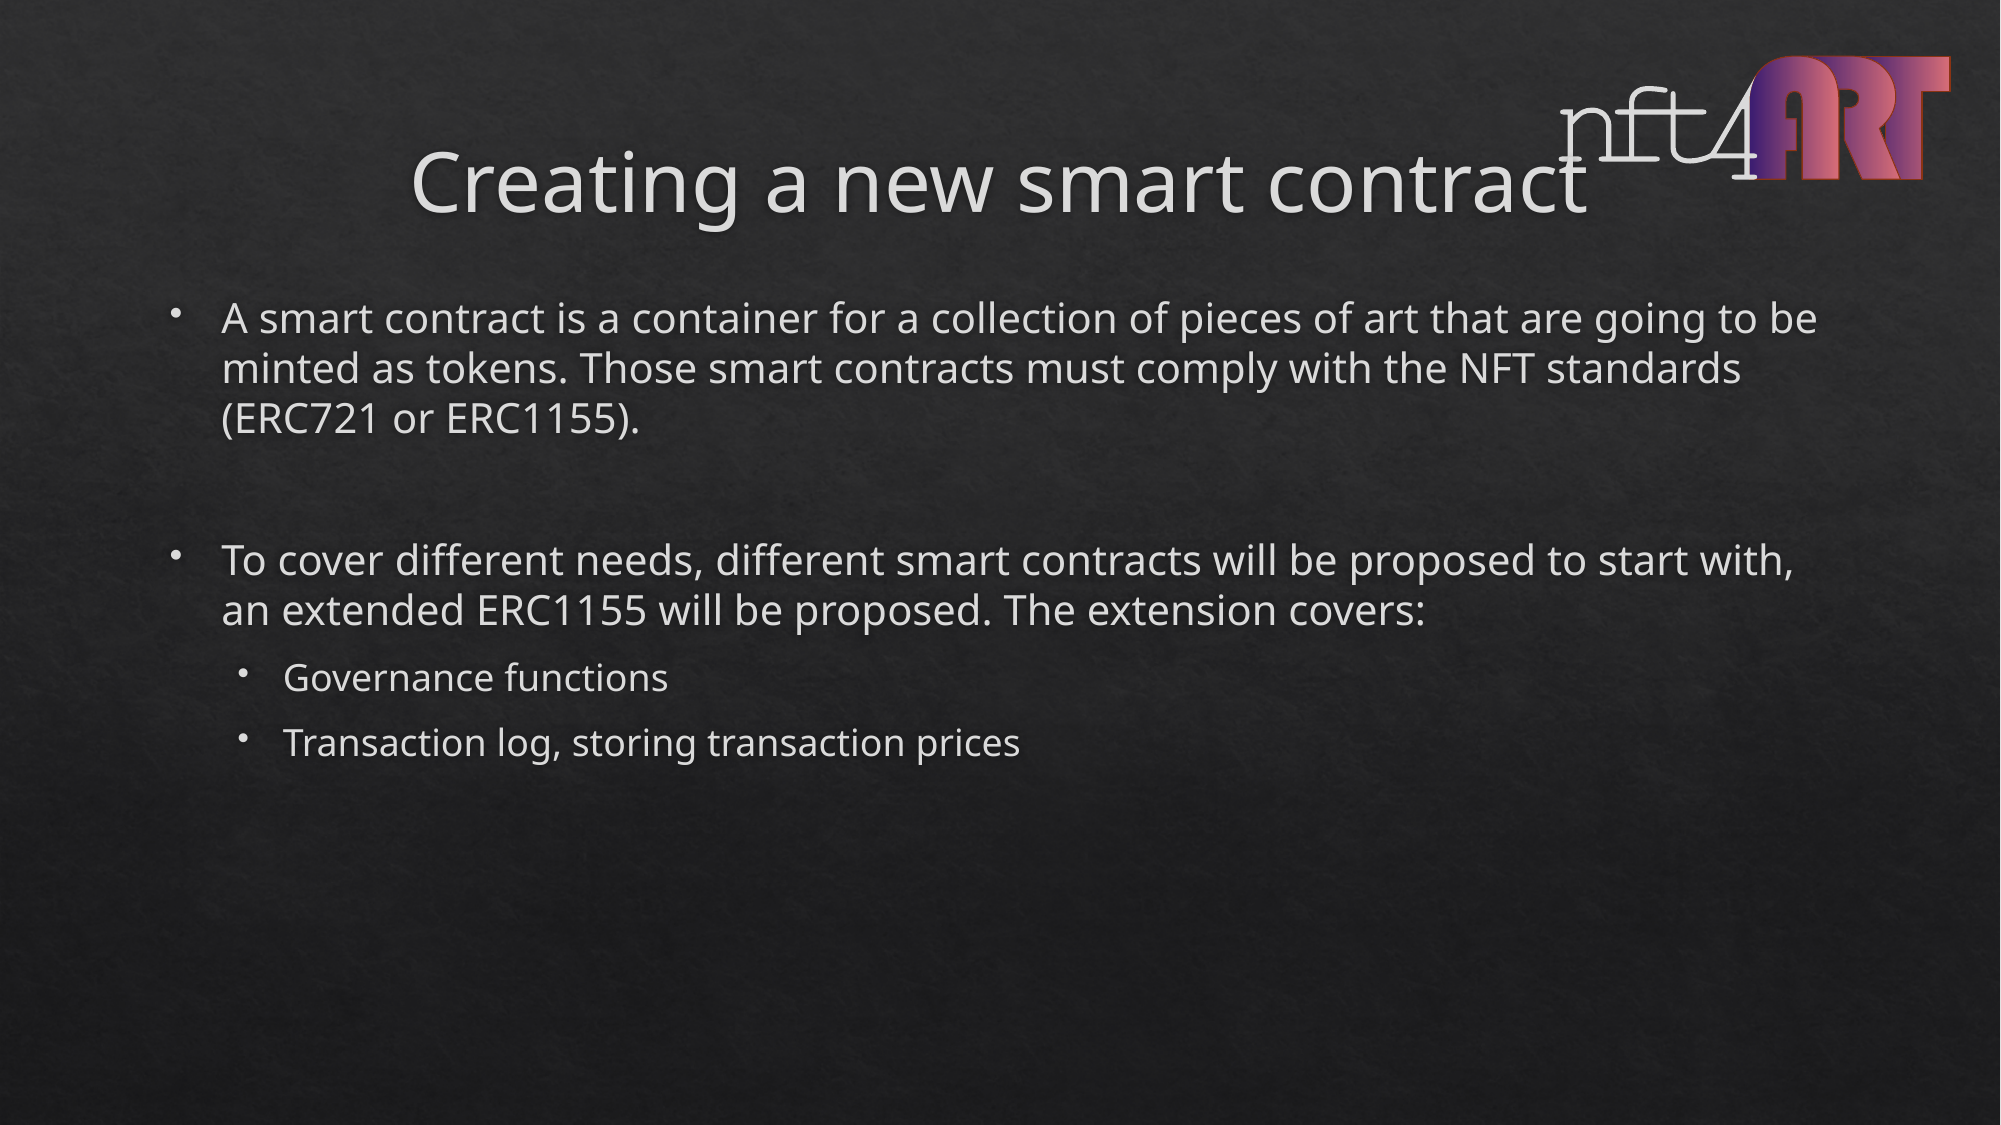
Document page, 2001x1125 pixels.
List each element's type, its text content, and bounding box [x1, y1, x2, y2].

list A smart contract is a container for a collection of pieces of art that are going to be minted as tokens. Those smart contracts must comply with the NFT standards (ERC721 or ERC1155). To cover different needs, different smart contracts will be proposed to start with, an extended ERC1155 will be proposed. The extension covers: Governance functions Transaction log, storing transaction prices [149, 284, 1849, 950]
title Creating a new smart contract [149, 99, 1849, 260]
